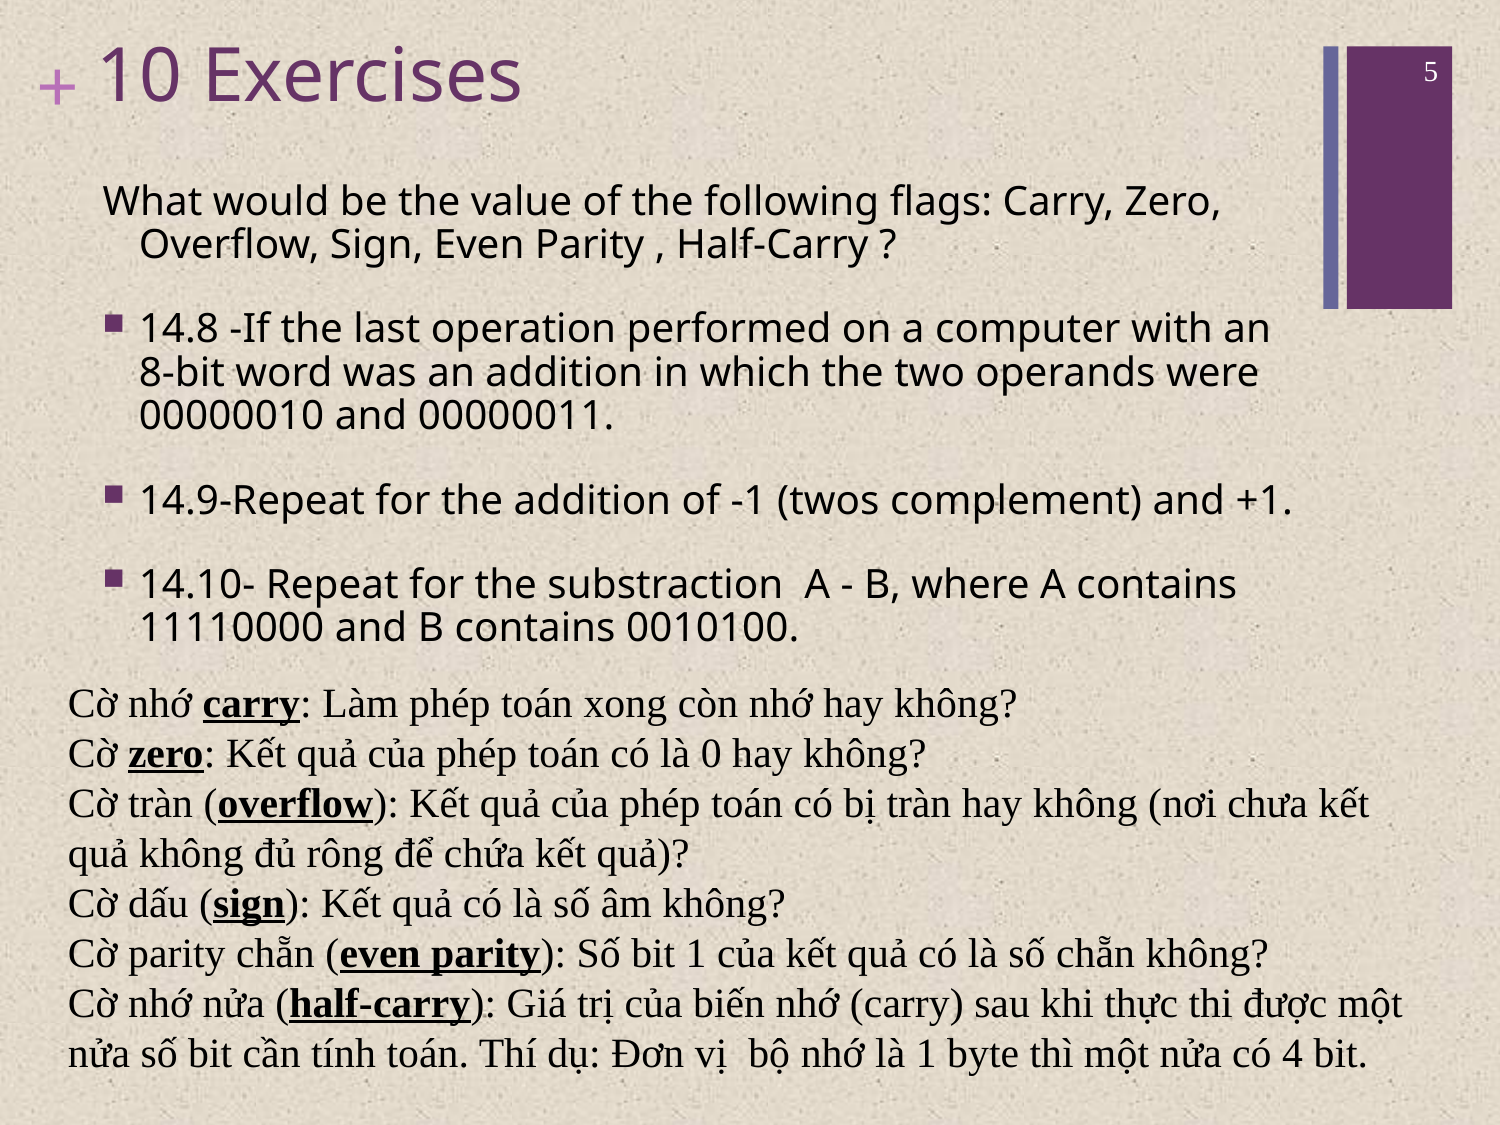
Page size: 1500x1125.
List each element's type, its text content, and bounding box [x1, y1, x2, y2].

title 10 Exercises [81, 19, 1322, 137]
picture [0, 0, 1500, 1125]
slide_number 5 [1362, 39, 1454, 100]
list What would be the value of the following flags: Carry, Zero, Overflow, Sign, Even Parity , Half-Carry ? 14.8 -If the last operation performed on a computer with an 8-bit word was an addition in which the two operands were 00000010 and 00000011. 14.9-Repeat for the addition of -1 (twos complement) and +1. 14.10- Repeat for the substraction A - B, where A contains 11110000 and B contains 0010100. [87, 172, 1328, 668]
text_box Cờ nhớ carry: Làm phép toán xong còn nhớ hay không? Cờ zero: Kết quả của phép toán có là 0 hay không? Cờ tràn (overflow): Kết quả của phép toán có bị tràn hay không (nơi chưa kết quả không đủ rông để chứa kết quả)? Cờ dấu (sign): Kết quả có là số âm không? Cờ parity chẵn (even parity): Số bit 1 của kết quả có là số chẵn không? Cờ nhớ nửa (half-carry): Giá trị của biến nhớ (carry) sau khi thực thi được một nửa số bit cần tính toán. Thí dụ: Đơn vị bộ nhớ là 1 byte thì một nửa có 4 bit. [53, 668, 1447, 1084]
